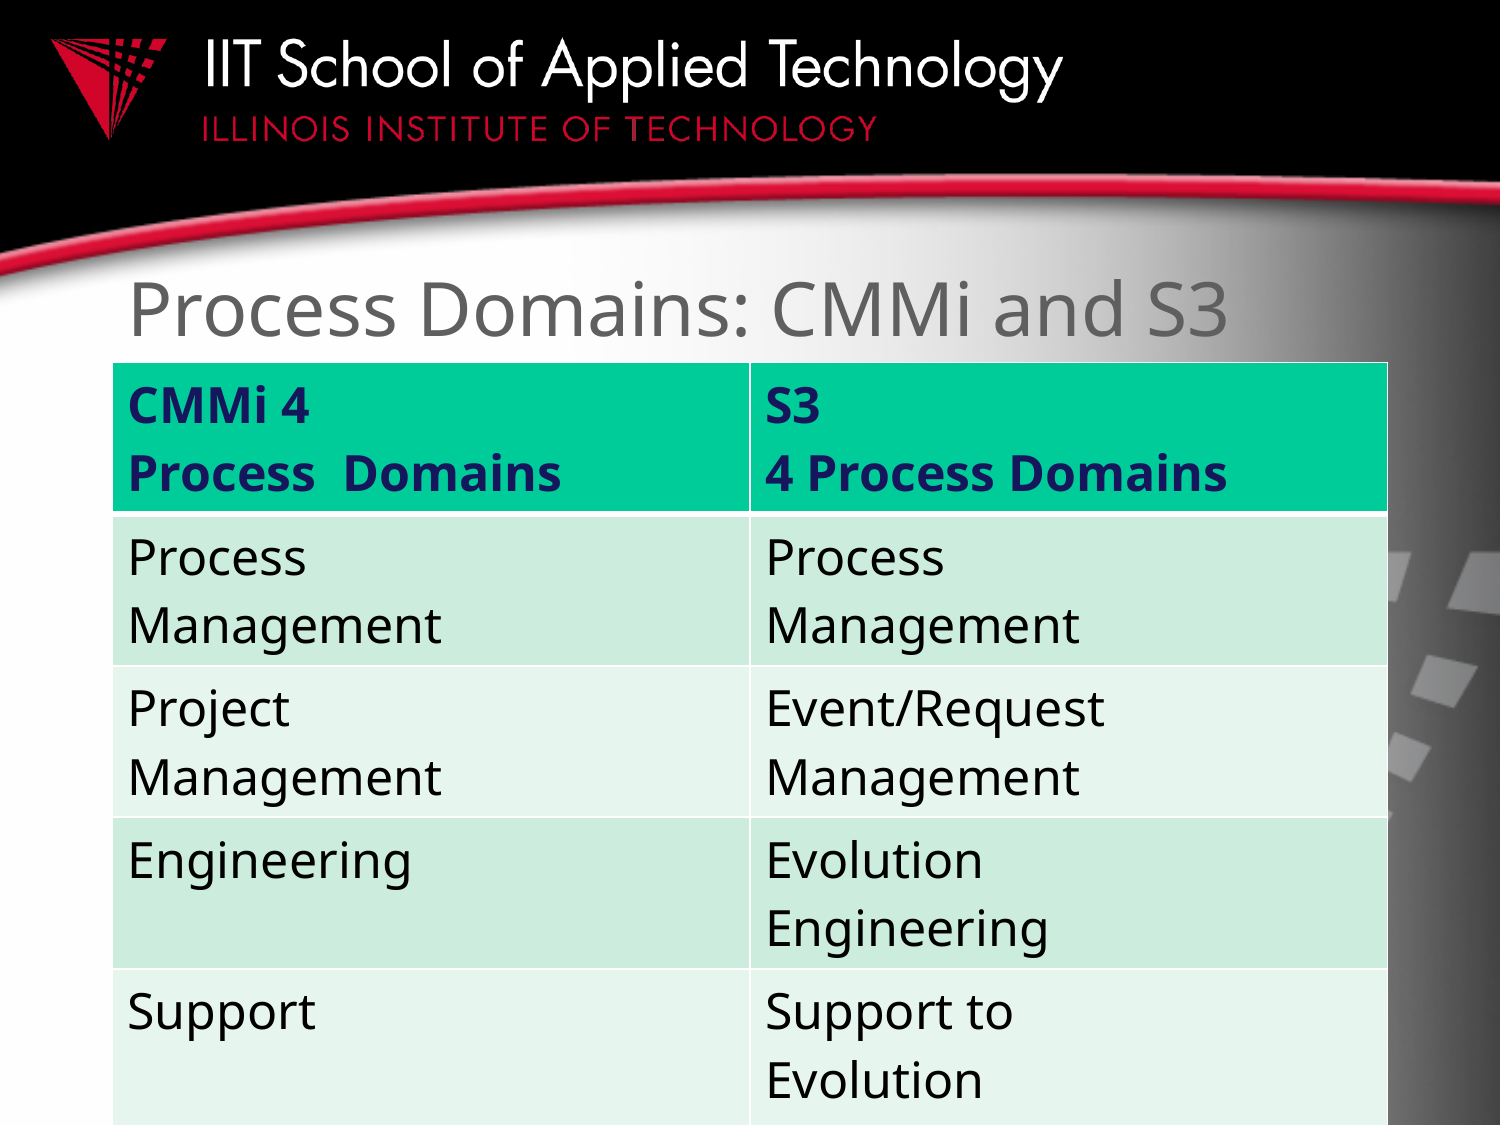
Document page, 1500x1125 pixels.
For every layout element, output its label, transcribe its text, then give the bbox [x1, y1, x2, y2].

table_cell Process Management [113, 517, 749, 665]
table_cell Evolution Engineering [751, 818, 1387, 968]
picture [0, 0, 1500, 1125]
table_cell Project Management [113, 667, 749, 816]
table_header CMMi 4 Process Domains [113, 363, 749, 511]
table_header S3 4 Process Domains [751, 363, 1387, 511]
table_cell Event/Request Management [751, 667, 1387, 816]
table_cell Engineering [113, 818, 749, 968]
title Process Domains: CMMi and S3 [112, 249, 1388, 362]
table_cell Support to Evolution Engineering [751, 970, 1387, 1125]
table_cell Process Management [751, 517, 1387, 665]
table_cell Support [113, 970, 749, 1125]
